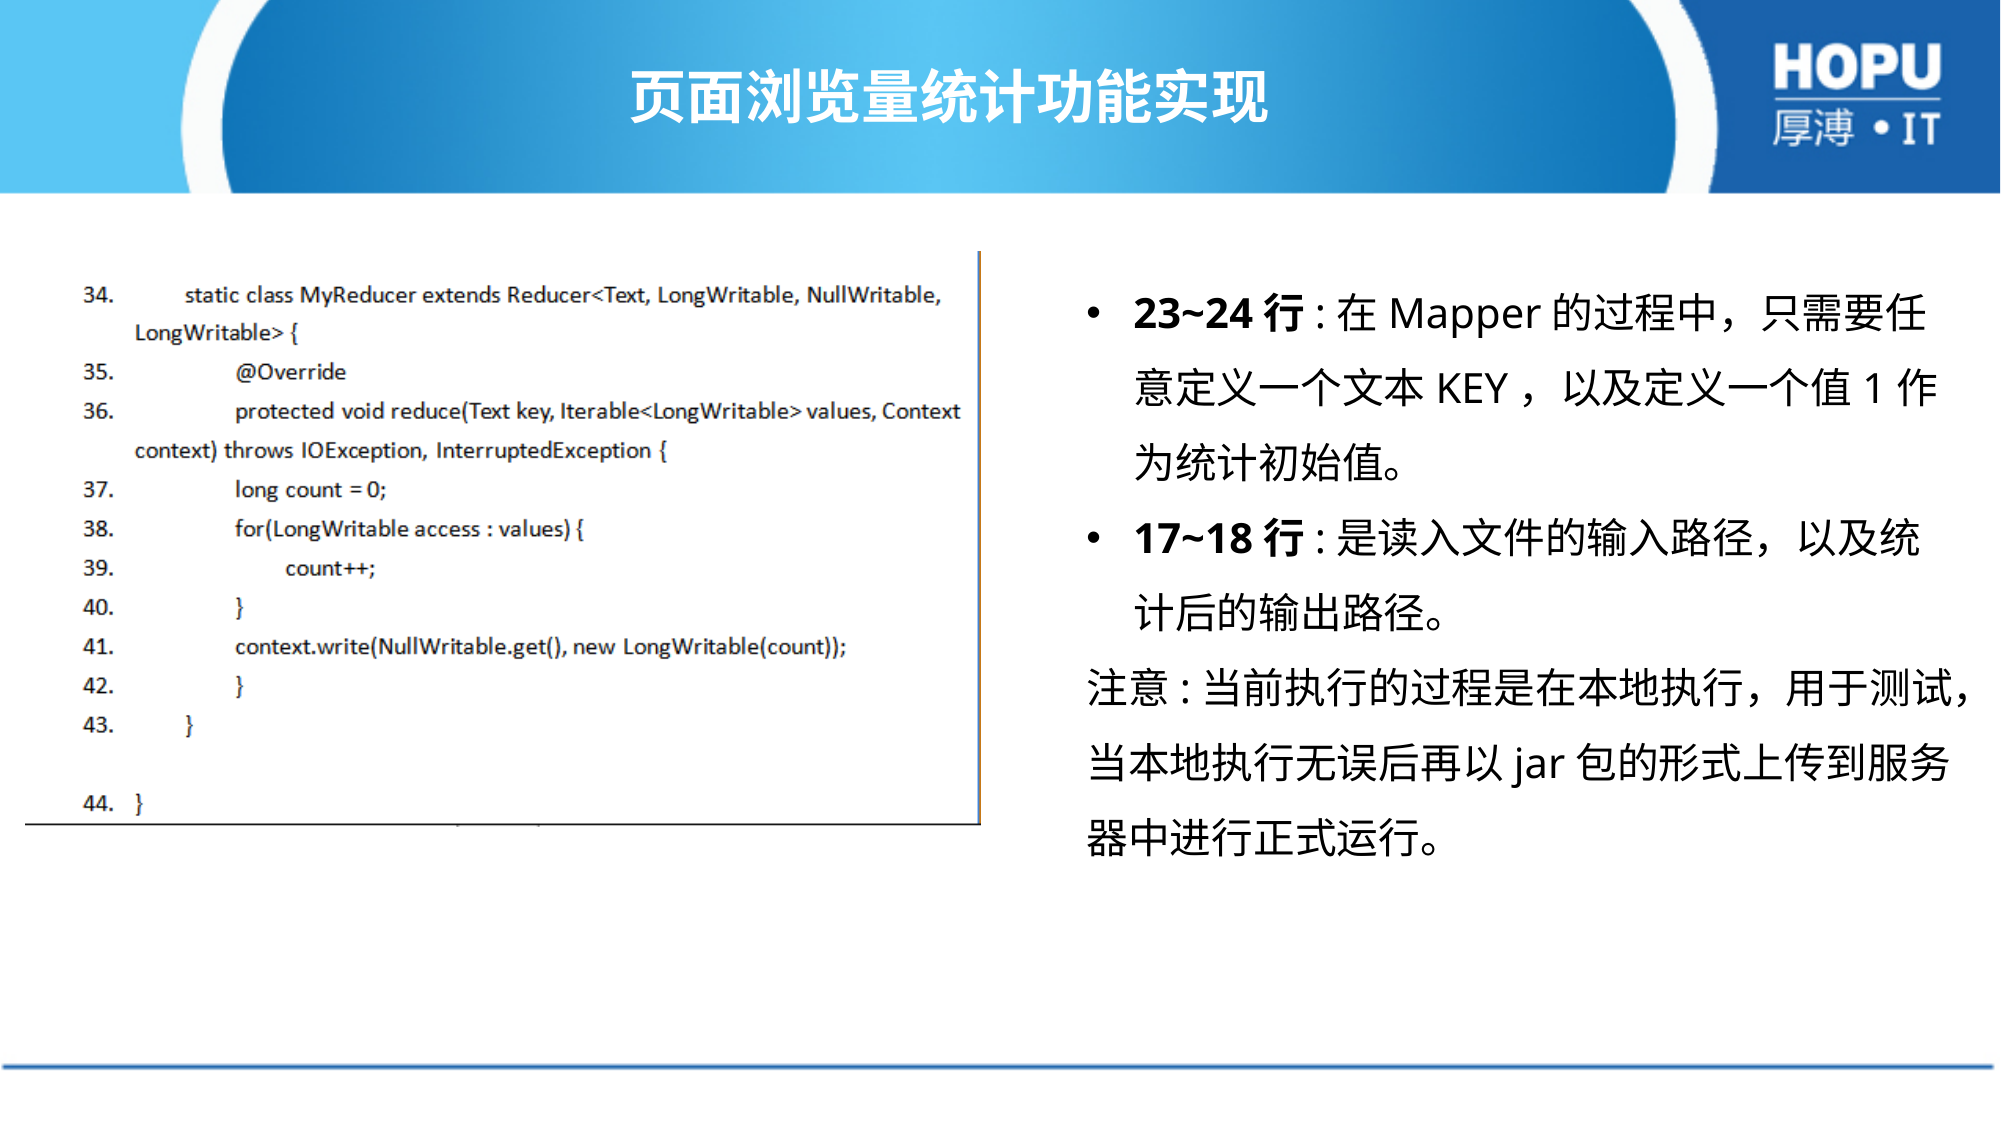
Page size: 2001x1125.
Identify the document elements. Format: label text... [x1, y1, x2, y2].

text_box 23~24行:在Mapper的过程中，只需要任意定义一个文本KEY，以及定义一个值1作为统计初始值。 17~18行:是读入文件的输入路径，以及统计后的输出路径。 注意:当前执行的过程是在本地执行，用于测试，当本地执行无误后再以jar包的形式上传到服务器中进行正式运行。 [1071, 254, 1975, 915]
text_box [25, 217, 1916, 765]
title 页面浏览量统计功能实现 [283, 16, 1615, 184]
picture [0, 0, 2001, 1125]
